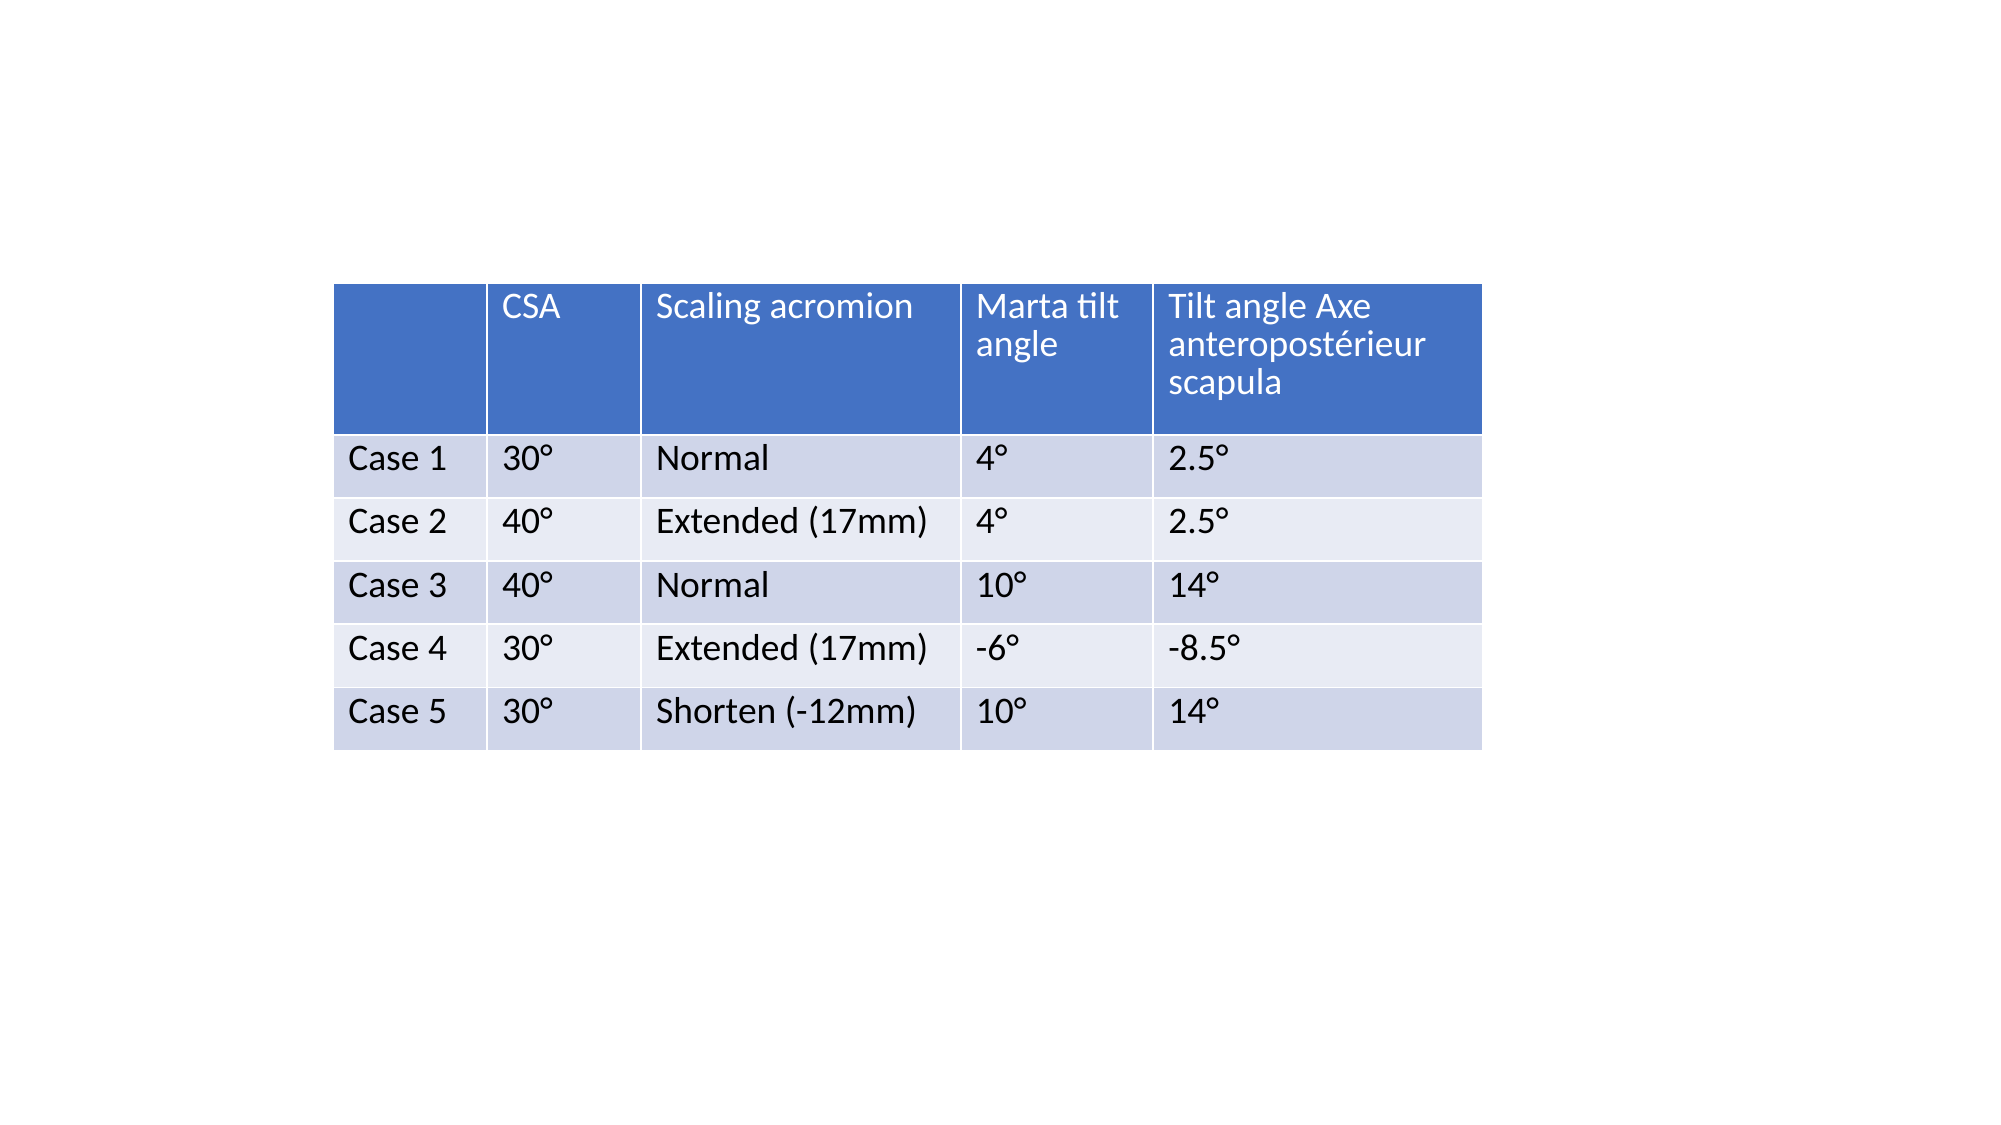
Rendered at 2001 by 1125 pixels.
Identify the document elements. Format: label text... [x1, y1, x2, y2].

table_cell Case 5 [334, 688, 486, 750]
table_cell -6° [962, 625, 1152, 687]
table_header [334, 284, 486, 434]
table_header Marta tilt angle [962, 284, 1152, 434]
table_cell 2.5° [1154, 436, 1482, 497]
table_cell 40° [488, 499, 640, 560]
table_cell Normal [642, 436, 960, 497]
table_header Tilt angle Axe anteropostérieur scapula [1154, 284, 1482, 434]
table_cell 30° [488, 436, 640, 497]
table_cell Case 2 [334, 499, 486, 560]
table_cell 14° [1154, 688, 1482, 750]
table_cell -8.5° [1154, 625, 1482, 687]
table_cell 30° [488, 625, 640, 687]
table_cell 10° [962, 562, 1152, 623]
table_cell 30° [488, 688, 640, 750]
table_cell 10° [962, 688, 1152, 750]
table_cell Normal [642, 562, 960, 623]
table_cell 2.5° [1154, 499, 1482, 560]
table_cell Extended (17mm) [642, 625, 960, 687]
table_cell 40° [488, 562, 640, 623]
table_cell 4° [962, 436, 1152, 497]
table_cell Case 1 [334, 436, 486, 497]
table_cell 14° [1154, 562, 1482, 623]
table_cell Case 4 [334, 625, 486, 687]
table_header Scaling acromion [642, 284, 960, 434]
table_cell 4° [962, 499, 1152, 560]
table_cell Extended (17mm) [642, 499, 960, 560]
table_header CSA [488, 284, 640, 434]
table_cell Shorten (-12mm) [642, 688, 960, 750]
table_cell Case 3 [334, 562, 486, 623]
